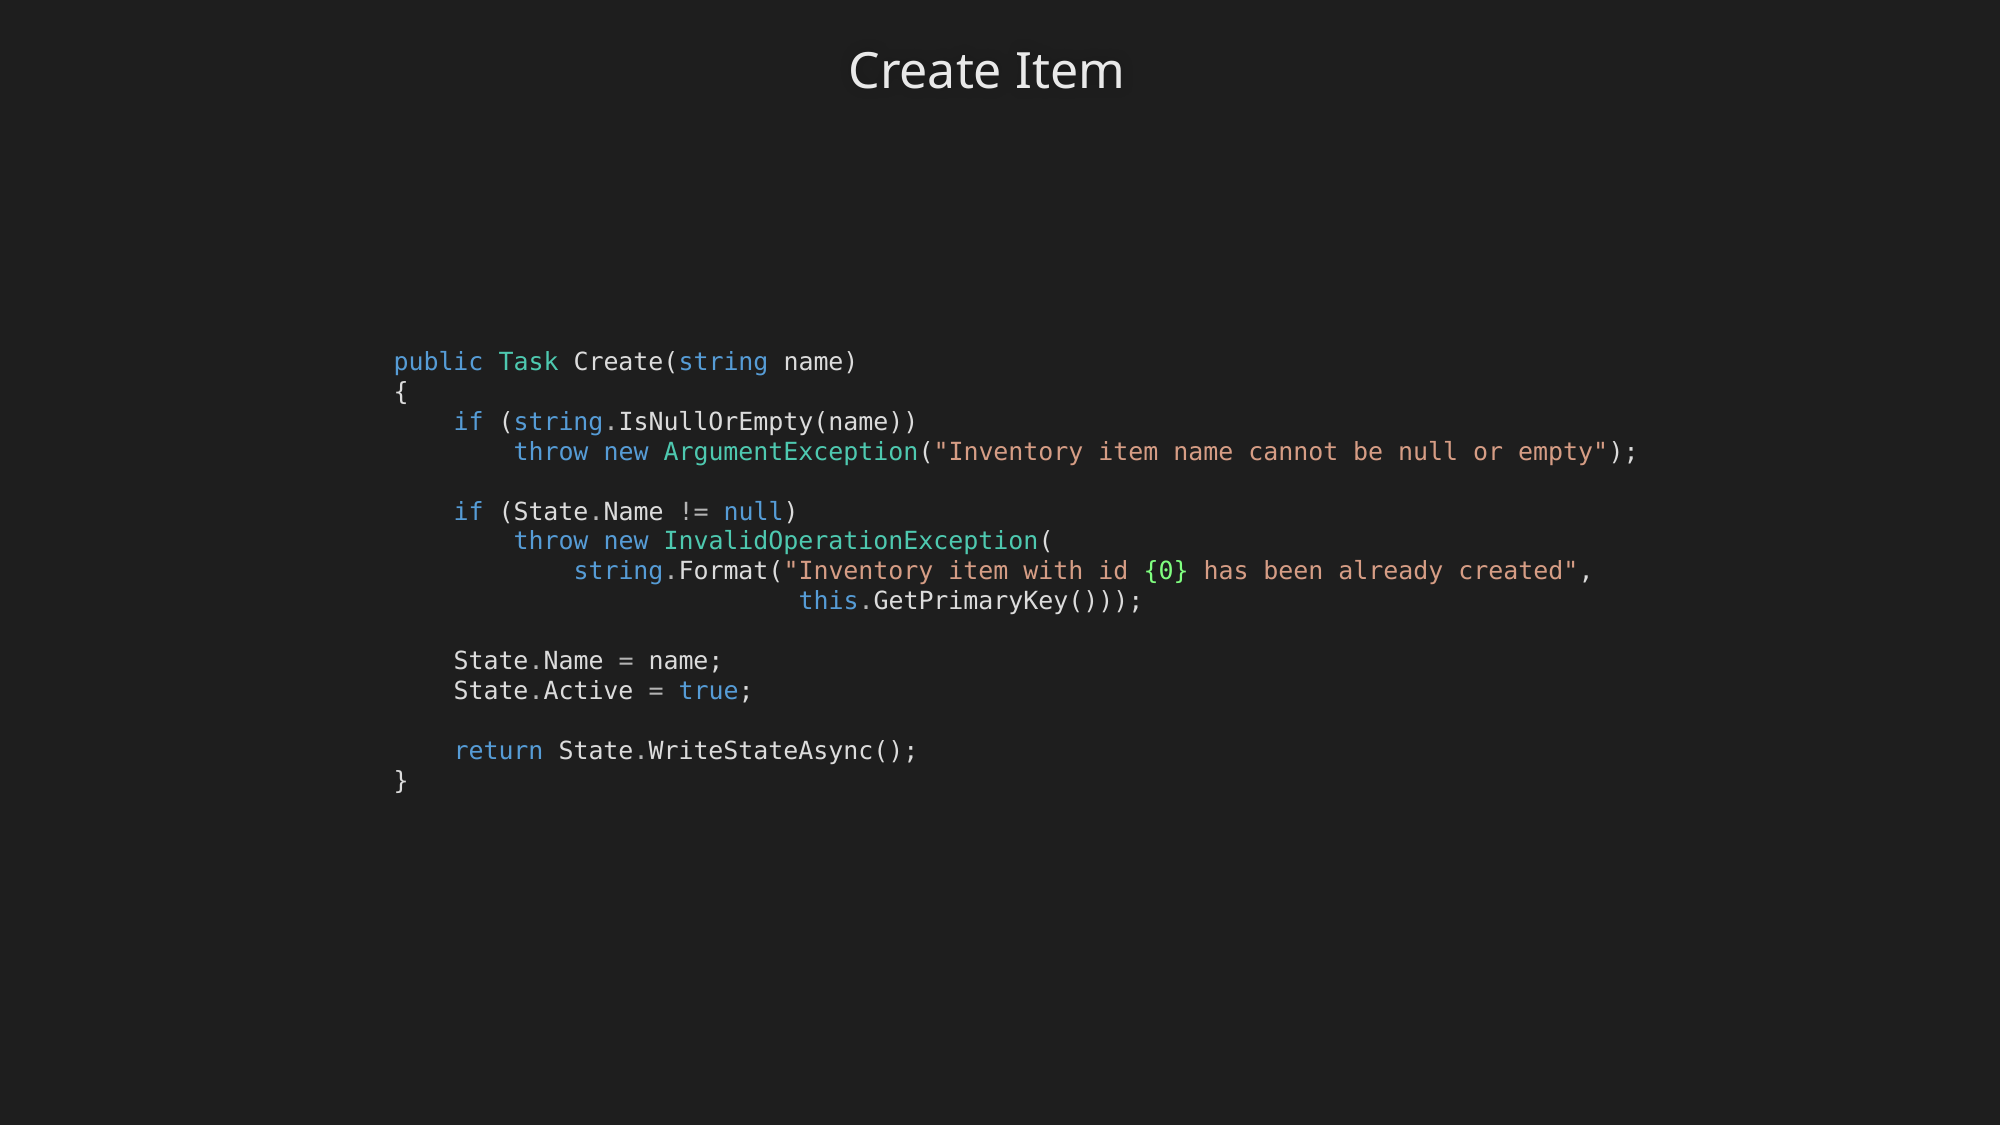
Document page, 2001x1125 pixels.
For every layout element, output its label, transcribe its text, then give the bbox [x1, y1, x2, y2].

text_box public Task Create(string name) { if (string.IsNullOrEmpty(name)) throw new ArgumentException("Inventory item name cannot be null or empty"); if (State.Name != null) throw new InvalidOperationException( string.Format("Inventory item with id {0} has been already created", this.GetPrimaryKey())); State.Name = name; State.Active = true; return State.WriteStateAsync(); } [318, 338, 1682, 802]
text_box Create Item [833, 30, 1167, 106]
